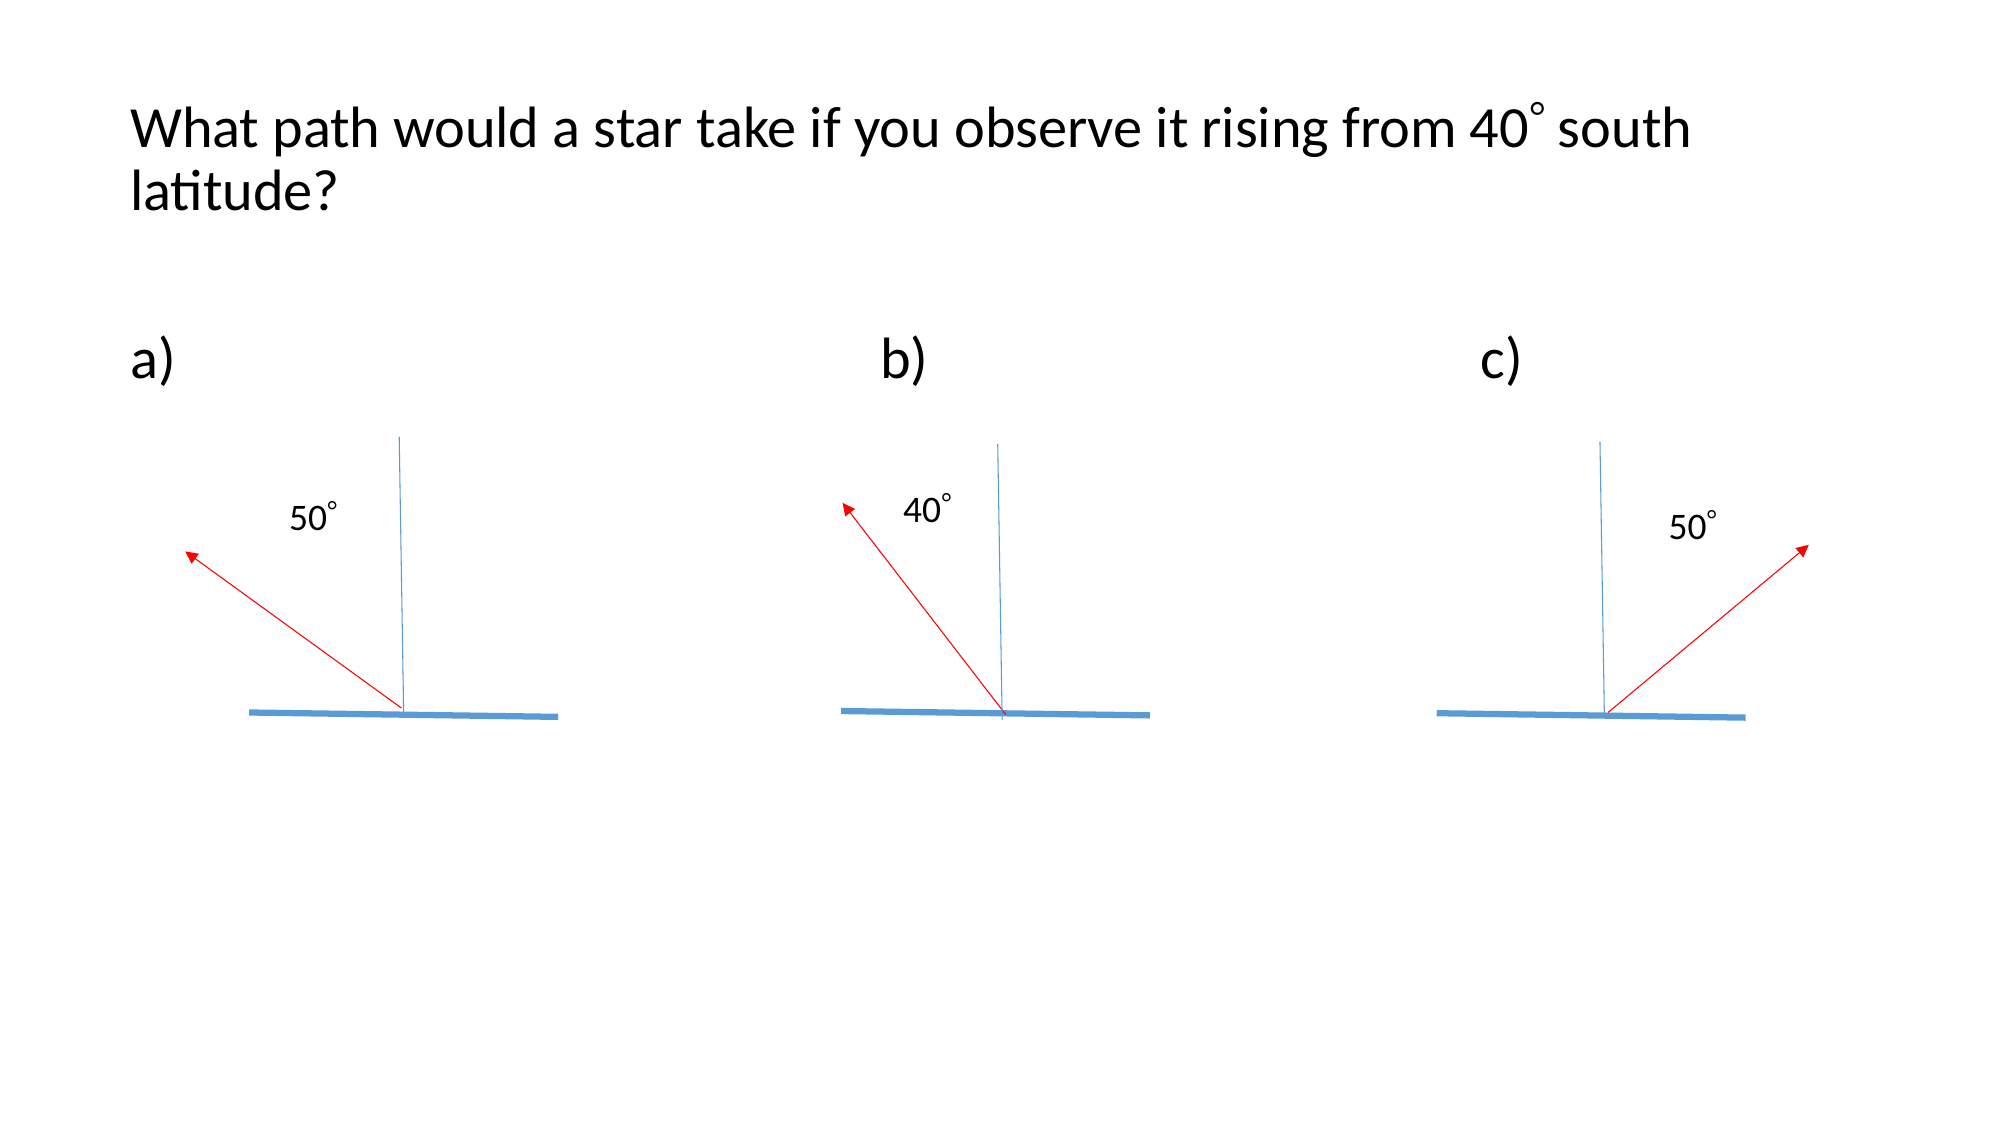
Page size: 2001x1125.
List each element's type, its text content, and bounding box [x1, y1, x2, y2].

text_box 50 [274, 485, 352, 545]
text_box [1608, 544, 1809, 713]
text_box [185, 551, 399, 708]
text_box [842, 502, 997, 715]
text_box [1003, 710, 1150, 716]
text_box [1605, 713, 1746, 718]
text_box 50 [1653, 494, 1732, 544]
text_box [1436, 713, 1599, 718]
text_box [1599, 441, 1605, 718]
text_box 40 [888, 477, 966, 502]
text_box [399, 436, 404, 713]
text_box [997, 444, 1003, 720]
list What path would a star take if you observe it rising from 40 south latitude? a) b) c) [115, 89, 1841, 1061]
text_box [249, 712, 559, 717]
